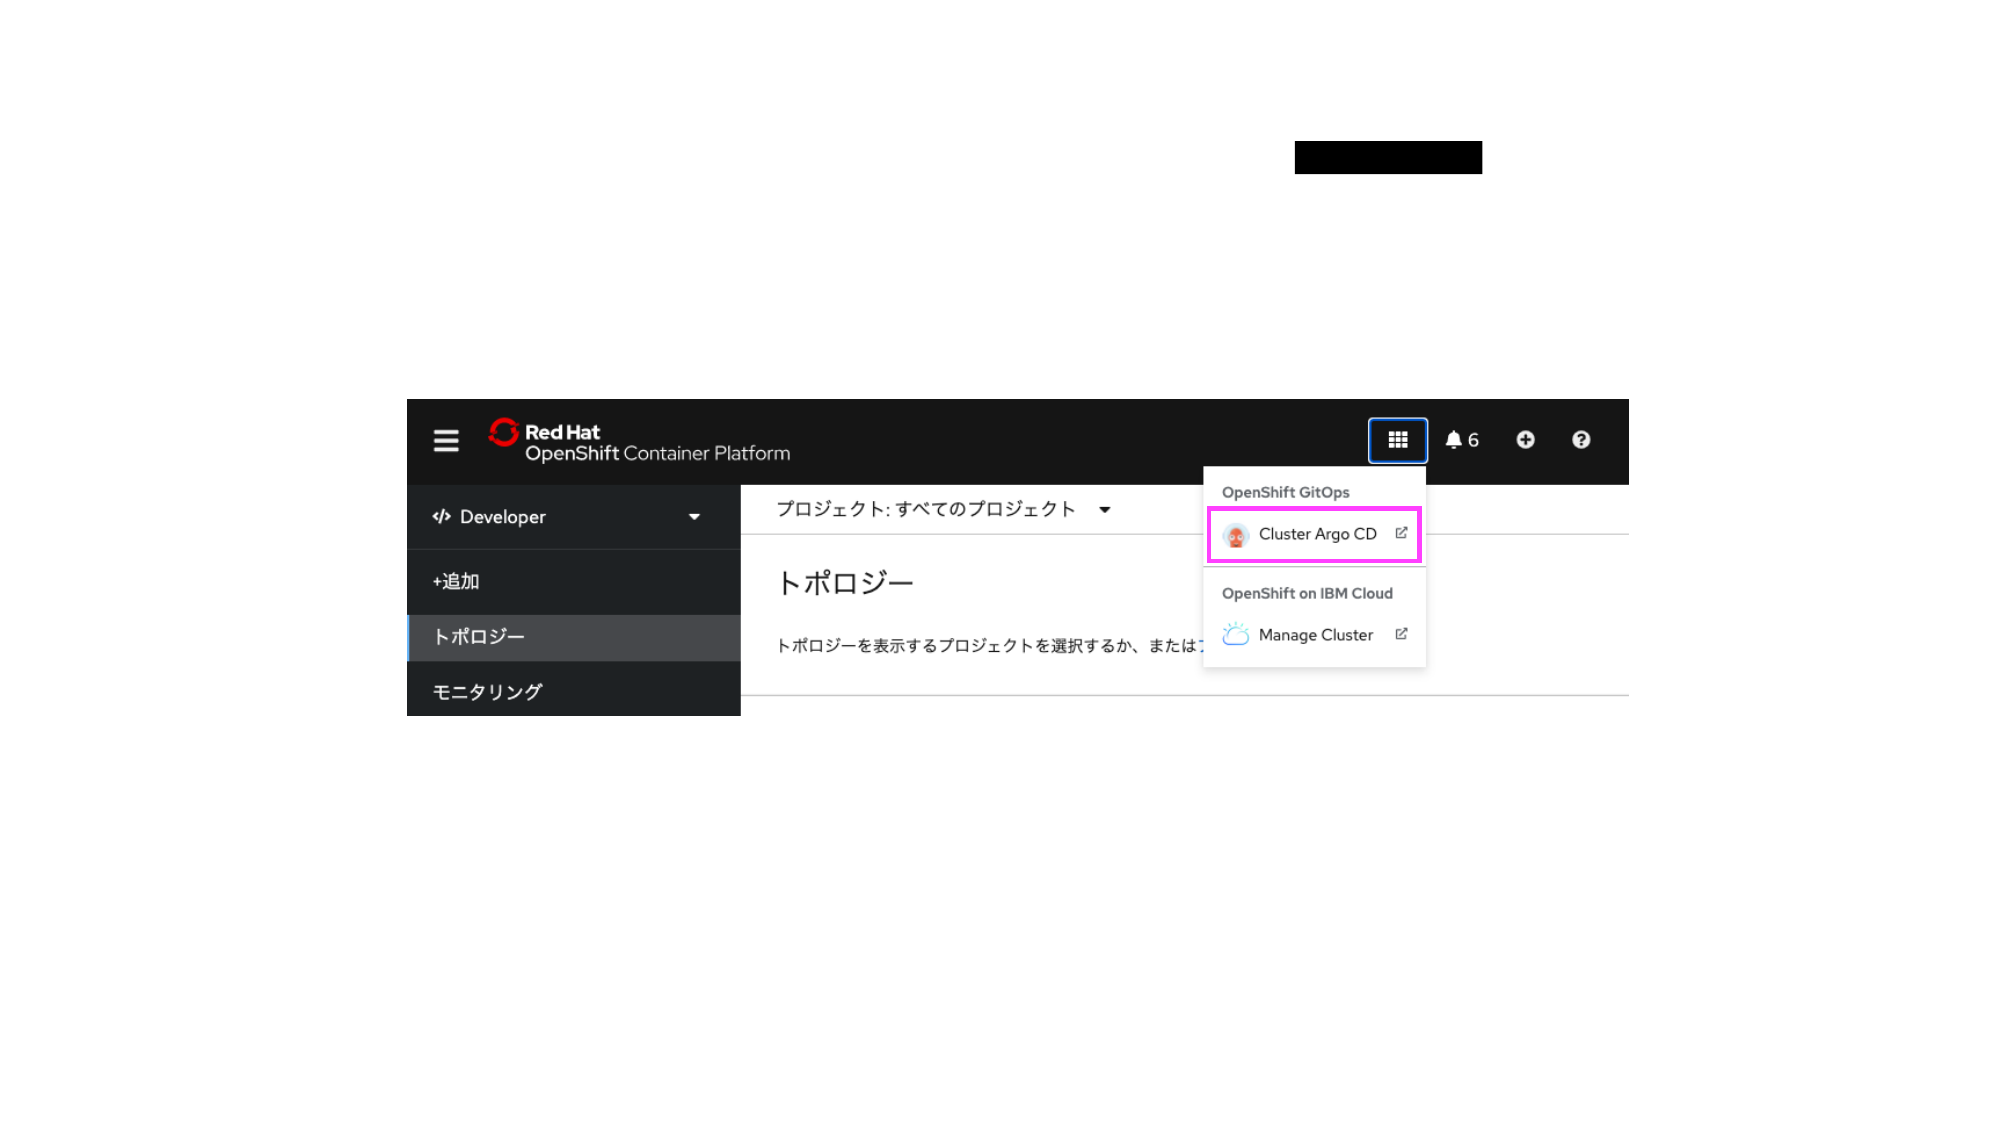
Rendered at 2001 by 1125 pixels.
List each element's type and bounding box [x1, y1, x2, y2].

picture [407, 399, 1629, 716]
text_box [1294, 140, 1483, 175]
